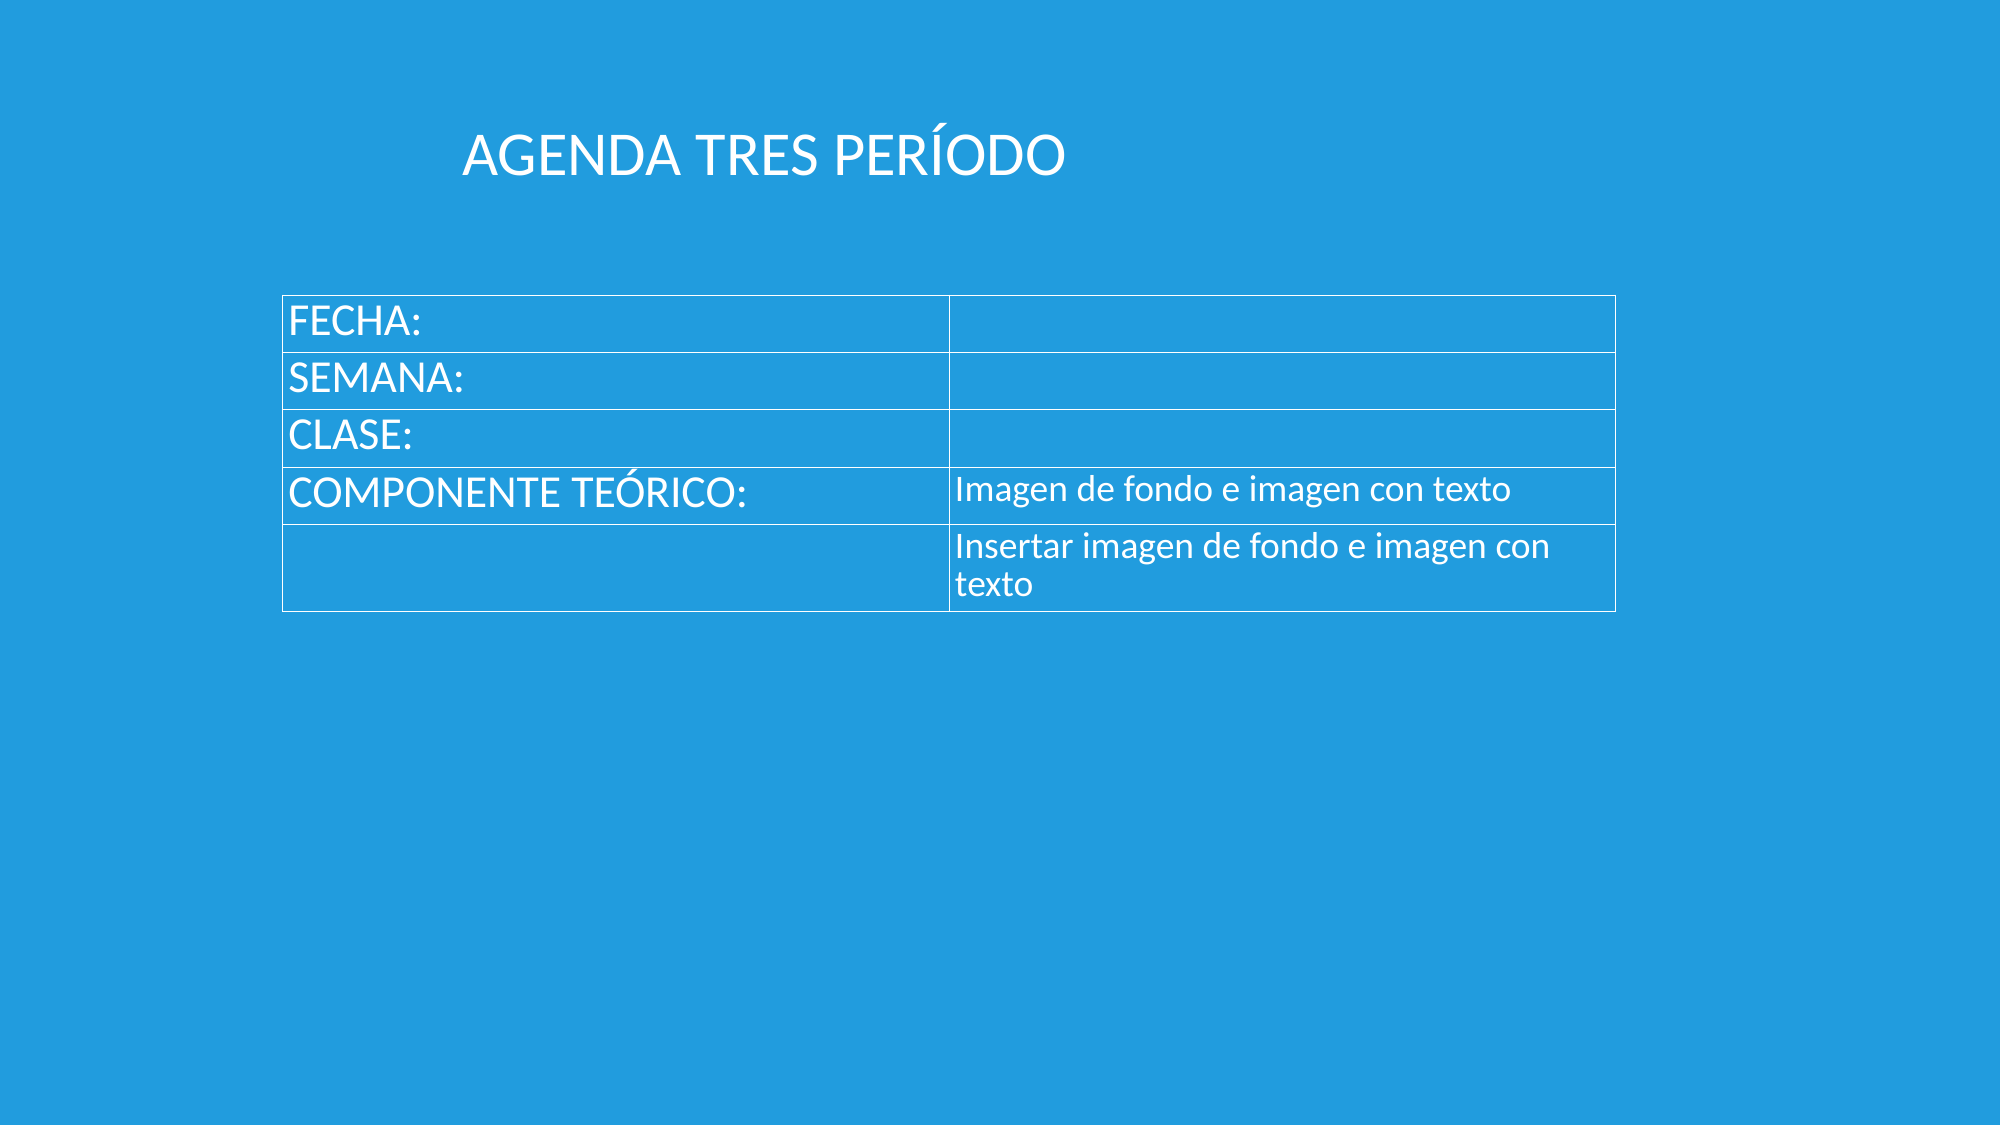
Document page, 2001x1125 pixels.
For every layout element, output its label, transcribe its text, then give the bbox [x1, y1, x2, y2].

table_cell Insertar imagen de fondo e imagen con texto [950, 525, 1615, 611]
table_header FECHA: [283, 296, 949, 352]
table_cell Imagen de fondo e imagen con texto [950, 468, 1615, 524]
table_cell [283, 525, 949, 611]
table_cell CLASE: [283, 410, 949, 467]
table_cell COMPONENTE TEÓRICO: [283, 468, 949, 524]
table_cell [950, 410, 1615, 467]
table_cell [950, 353, 1615, 409]
table_cell SEMANA: [283, 353, 949, 409]
table_header [950, 296, 1615, 352]
text_box AGENDA TRES PERÍODO [447, 105, 1472, 196]
